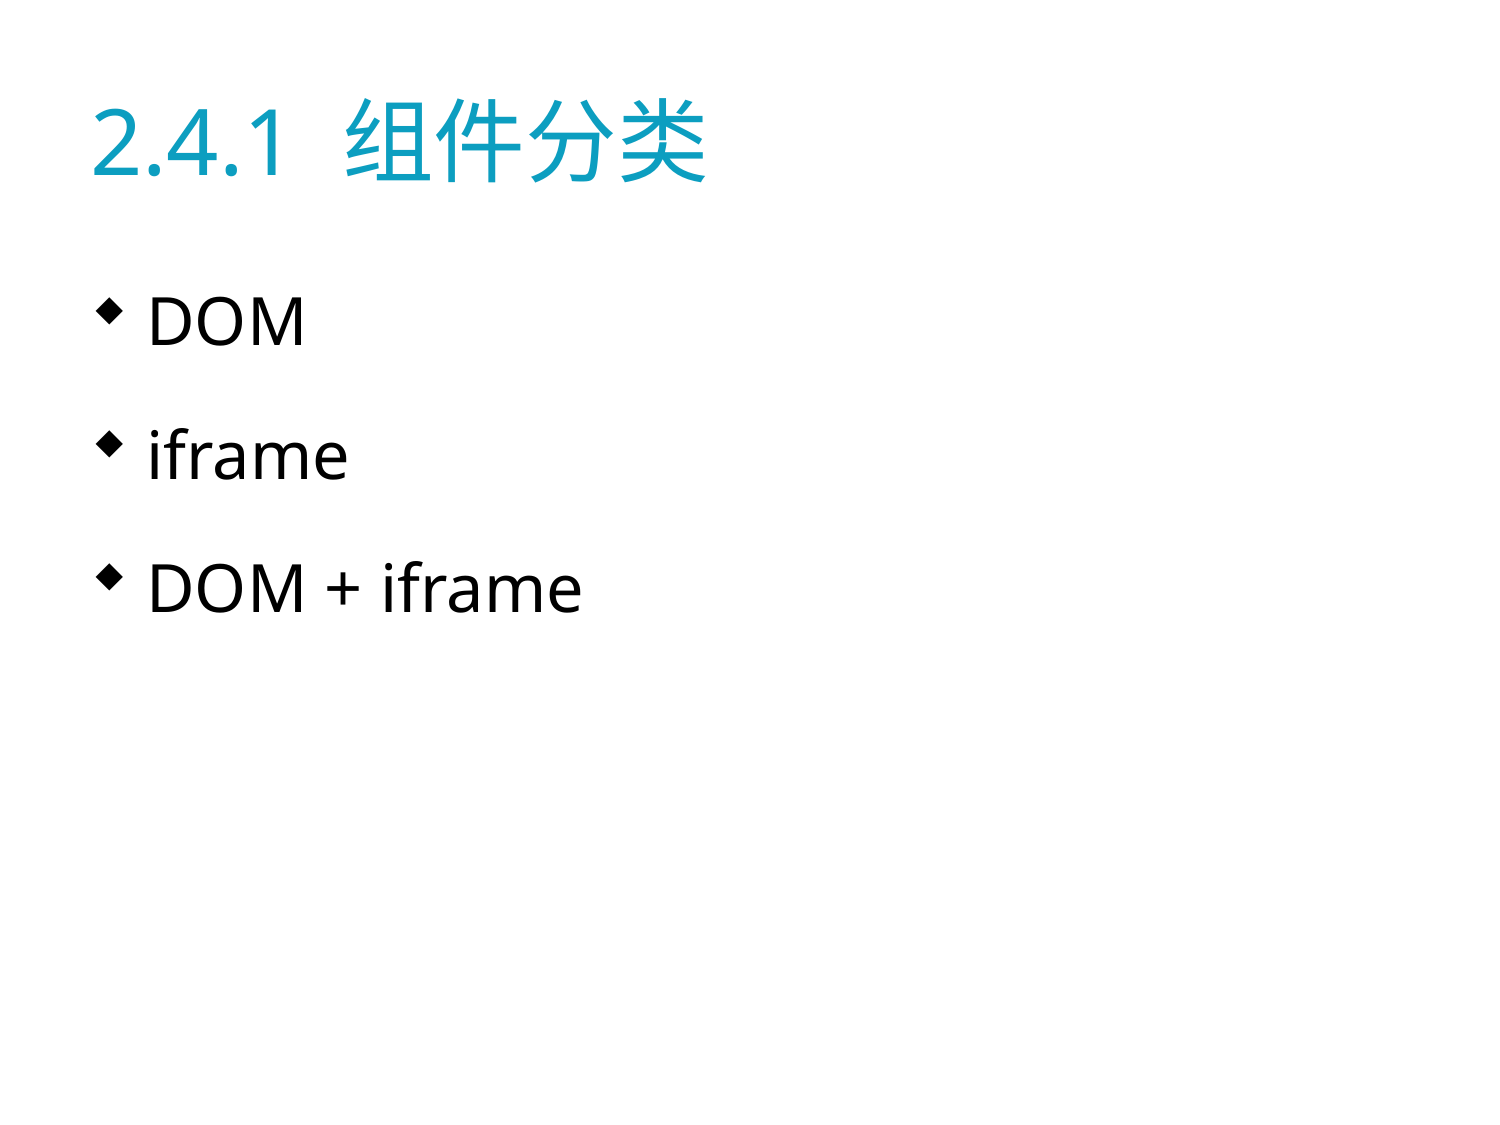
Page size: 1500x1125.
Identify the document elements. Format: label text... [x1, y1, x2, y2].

list DOM iframe DOM + iframe [75, 231, 1425, 1052]
title 2.4.1 组件分类 [75, 45, 1425, 231]
